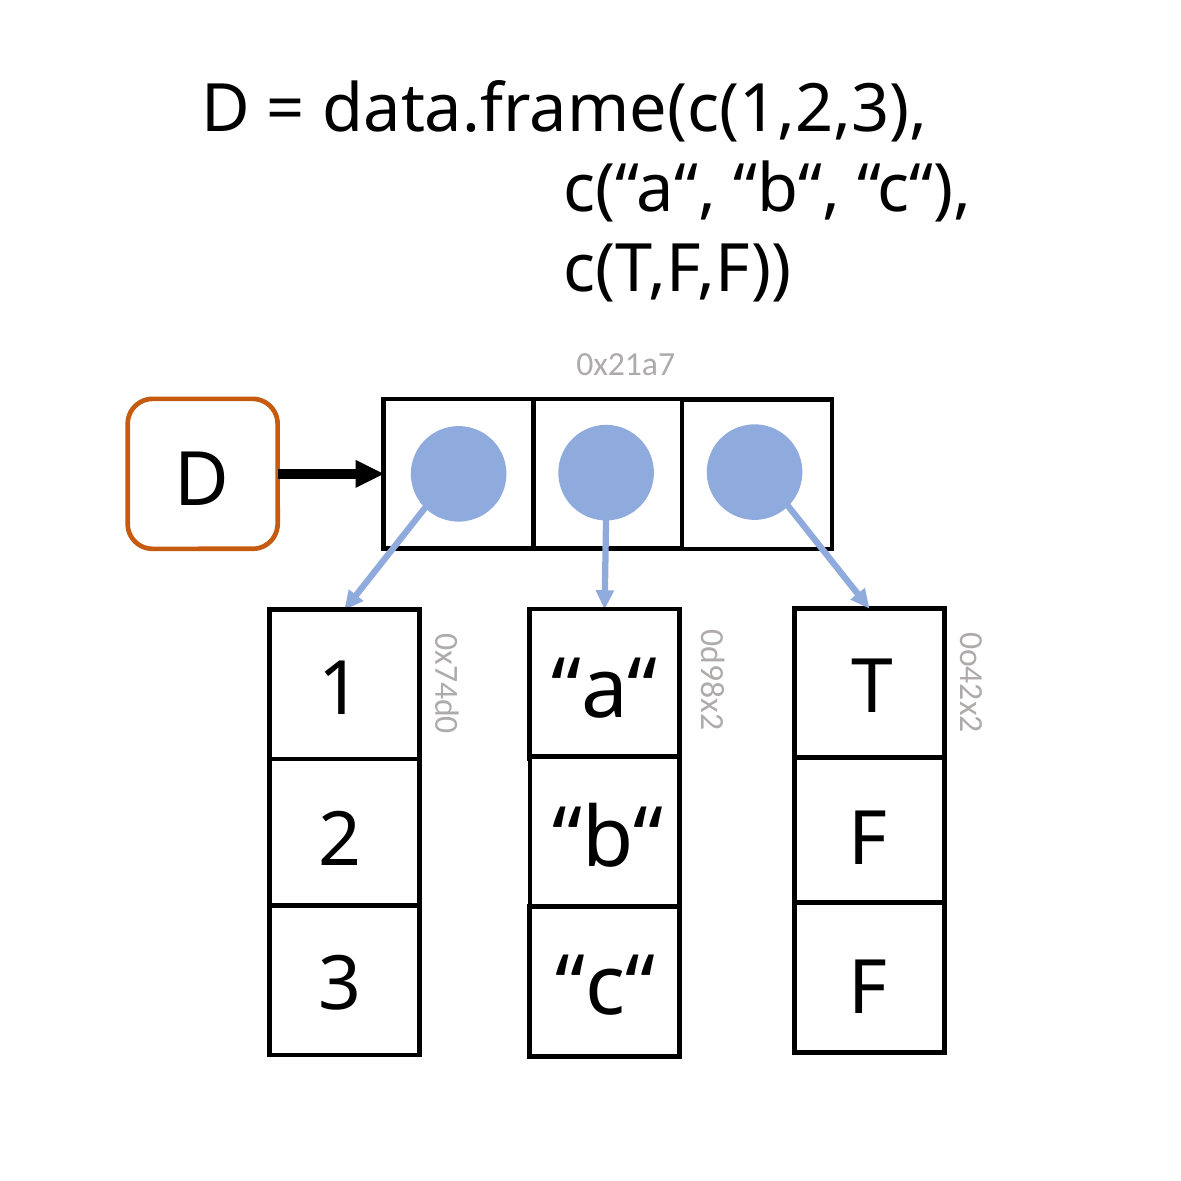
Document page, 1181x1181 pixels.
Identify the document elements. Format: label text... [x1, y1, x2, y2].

text_box 0x21a7 [561, 333, 691, 390]
text_box 1 [529, 908, 681, 1058]
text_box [344, 505, 427, 610]
text_box “c“ [540, 923, 670, 1039]
text_box [533, 398, 681, 550]
text_box [708, 425, 802, 519]
text_box 1 [529, 608, 681, 756]
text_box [794, 902, 945, 1053]
text_box [681, 398, 833, 550]
text_box 1 [268, 609, 421, 757]
text_box [559, 426, 653, 519]
text_box “a“ [536, 626, 673, 742]
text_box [786, 504, 870, 609]
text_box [269, 759, 420, 905]
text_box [269, 905, 420, 1056]
text_box “b“ [537, 776, 679, 891]
text_box D [159, 423, 245, 529]
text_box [794, 757, 945, 902]
text_box [412, 427, 506, 521]
text_box T [836, 630, 908, 736]
text_box [126, 397, 279, 550]
text_box D = data.frame(c(1,2,3), c(“a“, “b“, “c“), c(T,F,F)) [169, 57, 987, 313]
text_box [383, 398, 533, 550]
text_box 1 [304, 631, 377, 737]
text_box 0d98x2 [686, 615, 743, 745]
text_box 0o42x2 [946, 617, 1002, 748]
text_box 0x74d0 [421, 618, 477, 749]
text_box 1 [793, 607, 945, 755]
text_box 1 [529, 756, 681, 908]
